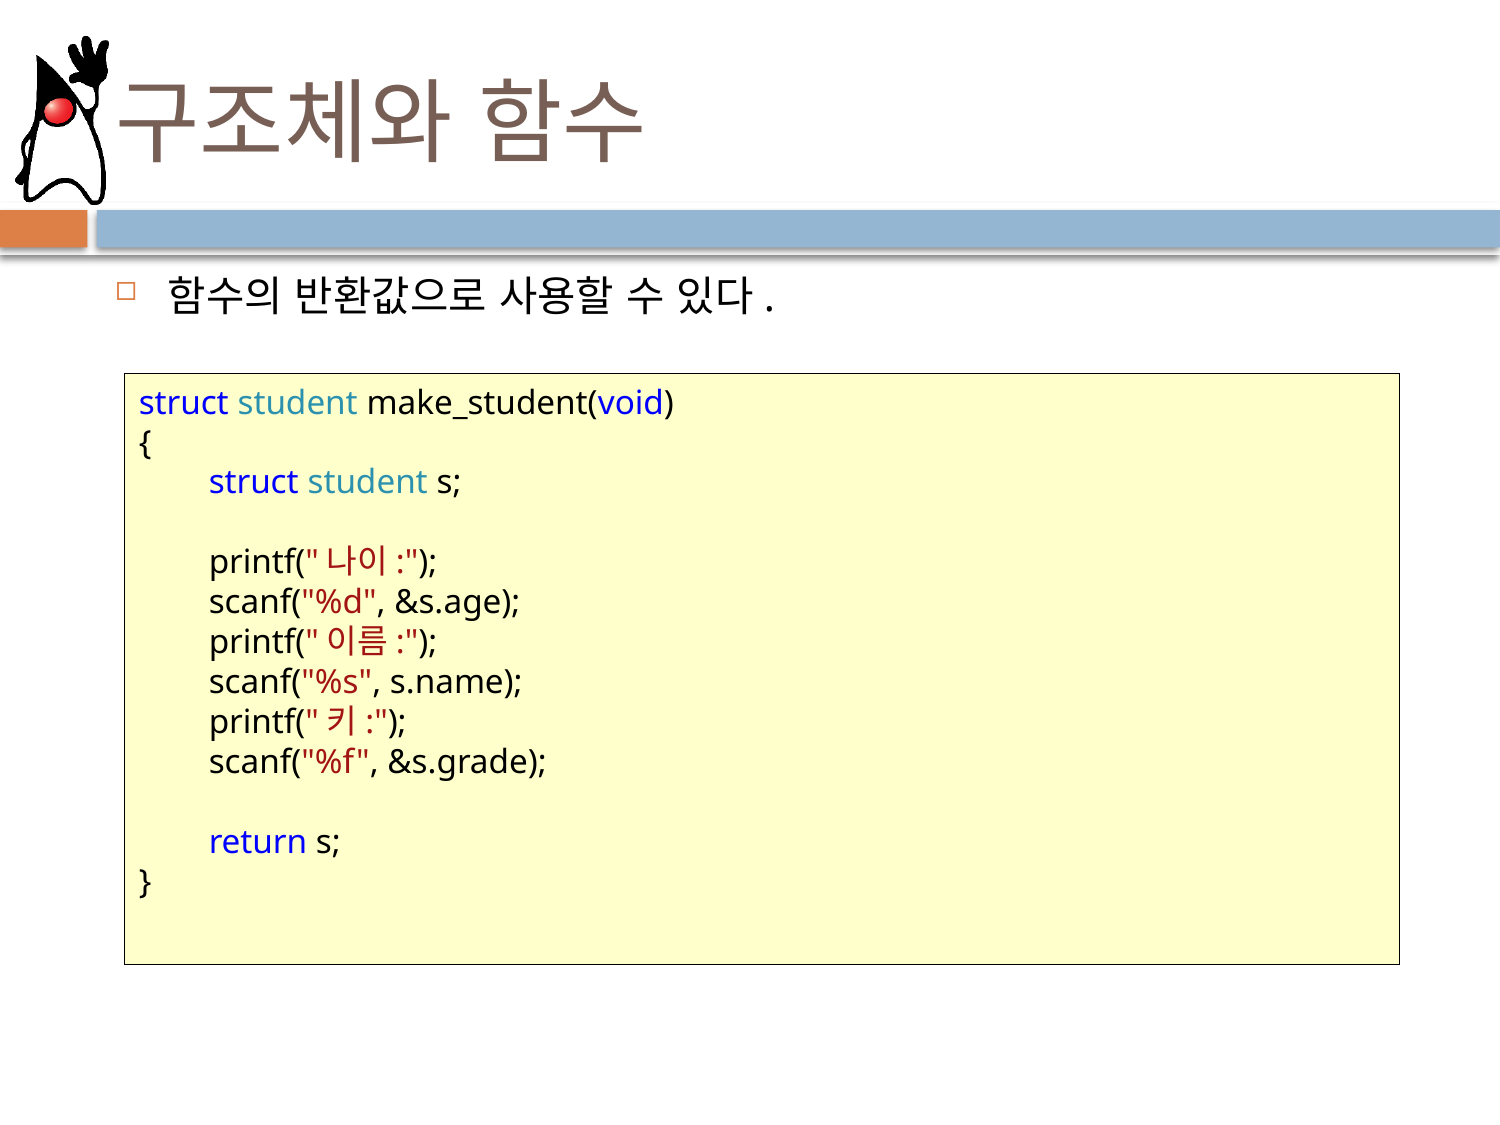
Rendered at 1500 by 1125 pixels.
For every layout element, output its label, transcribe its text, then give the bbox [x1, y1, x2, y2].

list 함수의 반환값으로 사용할 수 있다. [100, 262, 1438, 1000]
picture [15, 36, 109, 205]
title 구조체와 함수 [100, 37, 1438, 200]
text_box struct student make_student(void) { struct student s; printf("나이:"); scanf("%d", &s.age); printf("이름:"); scanf("%s", s.name); printf("키:"); scanf("%f", &s.grade); return s; } [123, 373, 1400, 965]
